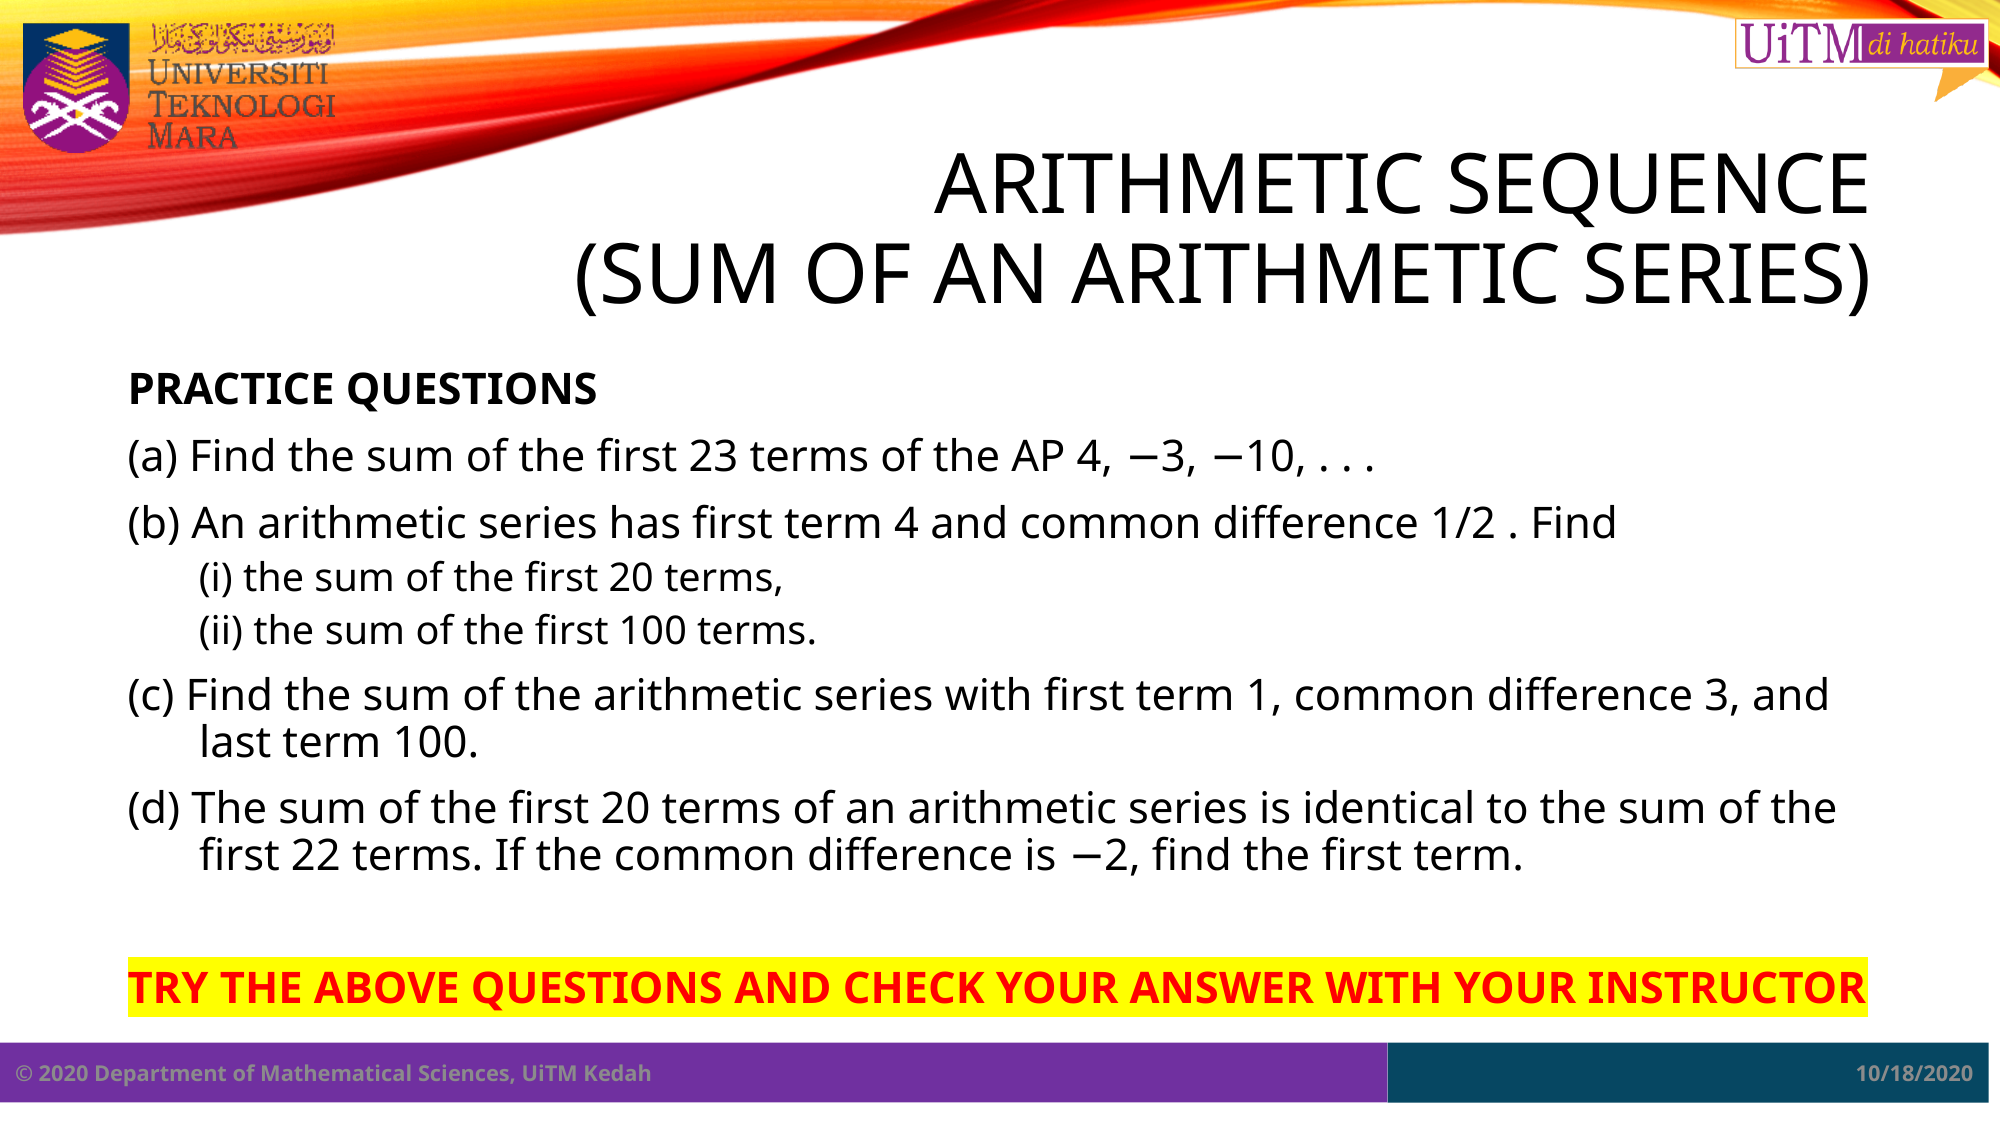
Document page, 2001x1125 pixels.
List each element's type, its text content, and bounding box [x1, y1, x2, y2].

title ARITHMETIC SEQUENCE (sum of an arithmetic series) [474, 125, 1888, 338]
list PRACTICE QUESTIONS (a) Find the sum of the first 23 terms of the AP 4, −3, −10, . . . (b) An arithmetic series has first term 4 and common difference 1/2 . Find (i) the sum of the first 20 terms, (ii) the sum of the first 100 terms. (c) Find the sum of the arithmetic series with first term 1, common difference 3, and last term 100. (d) The sum of the first 20 terms of an arithmetic series is identical to the sum of the first 22 terms. If the common difference is −2, find the first term. TRY THE ABOVE QUESTIONS AND CHECK YOUR ANSWER WITH YOUR INSTRUCTOR [112, 360, 1888, 1041]
picture [0, 0, 2000, 237]
